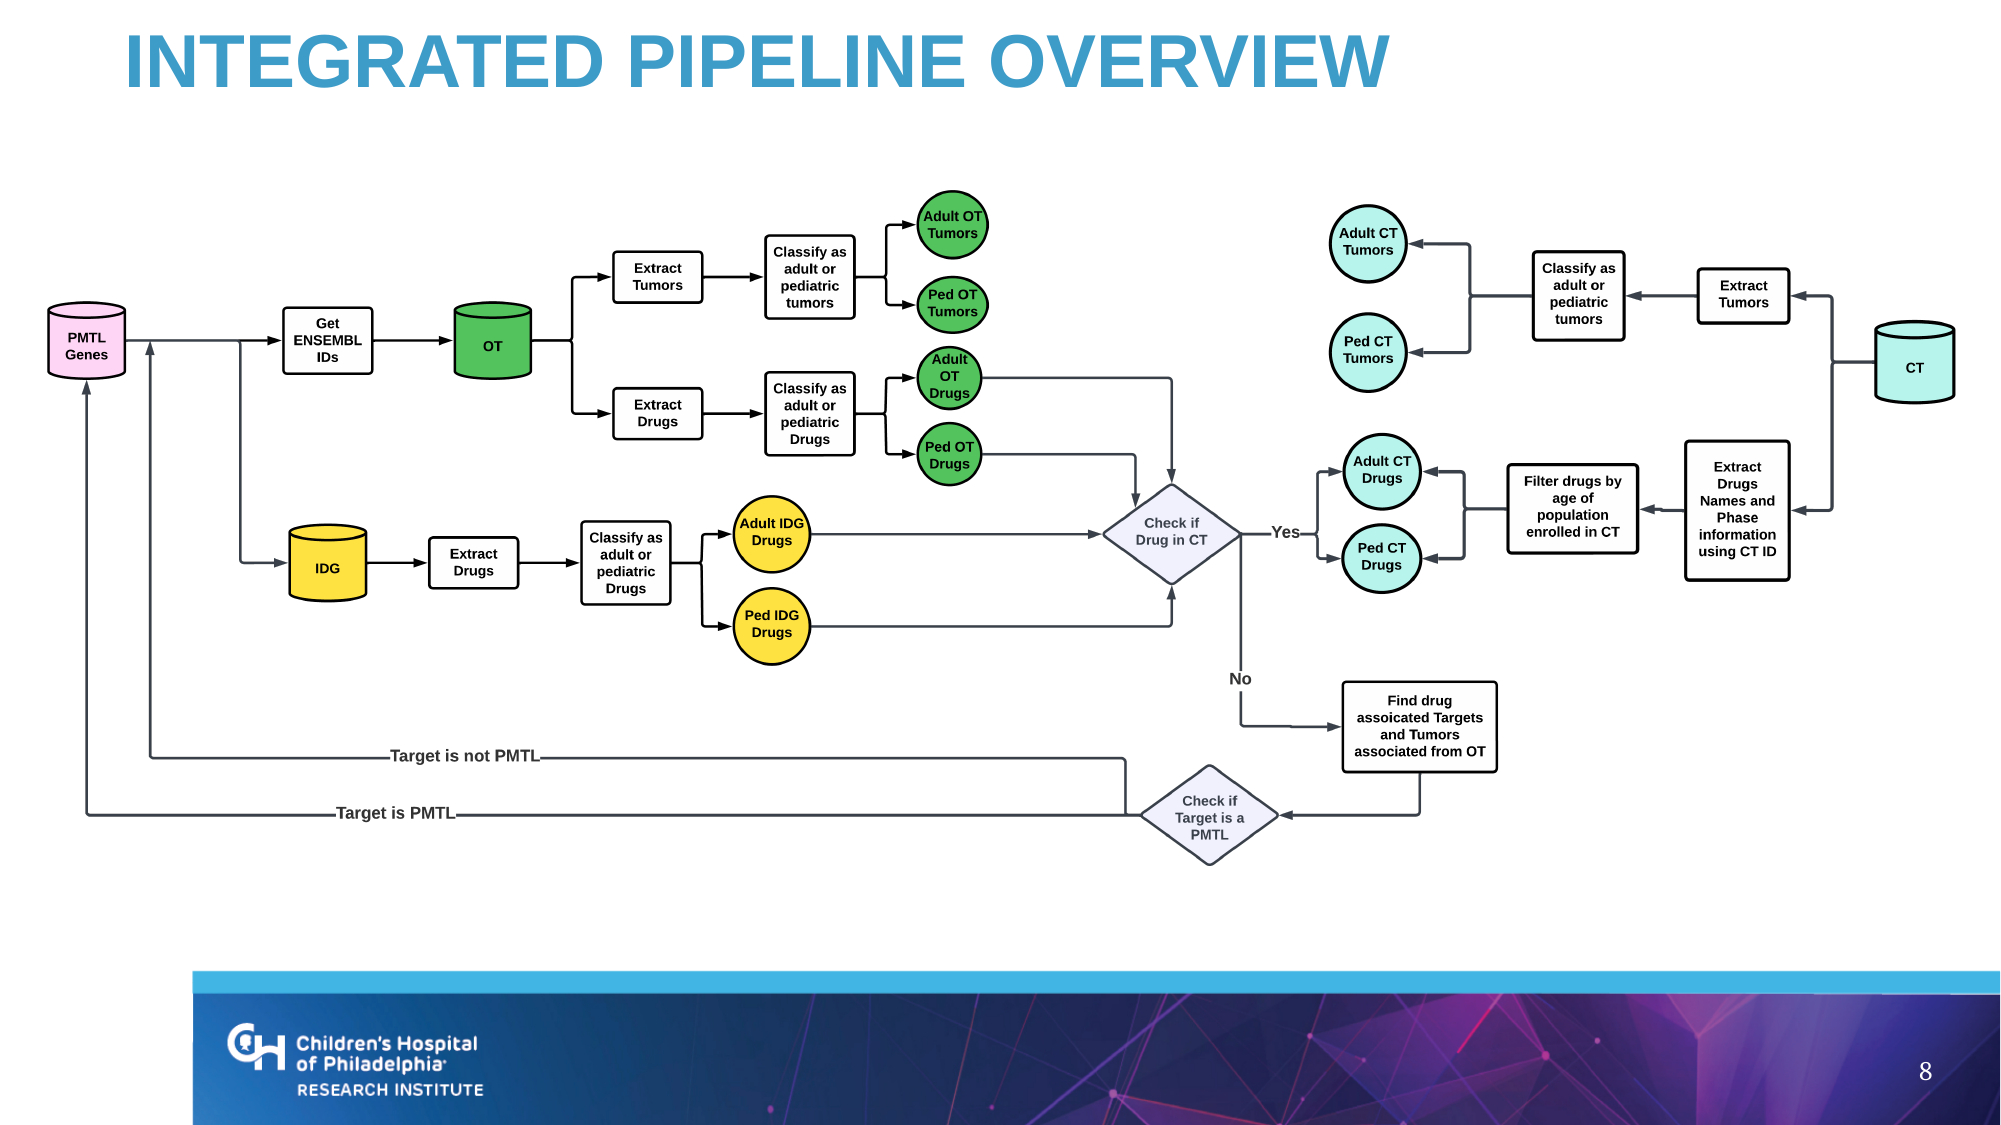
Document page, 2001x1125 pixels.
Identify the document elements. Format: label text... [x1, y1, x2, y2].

slide_number 8 [1857, 1042, 1948, 1103]
picture [0, 0, 2001, 1125]
title Integrated Pipeline Overview [109, 11, 1933, 116]
